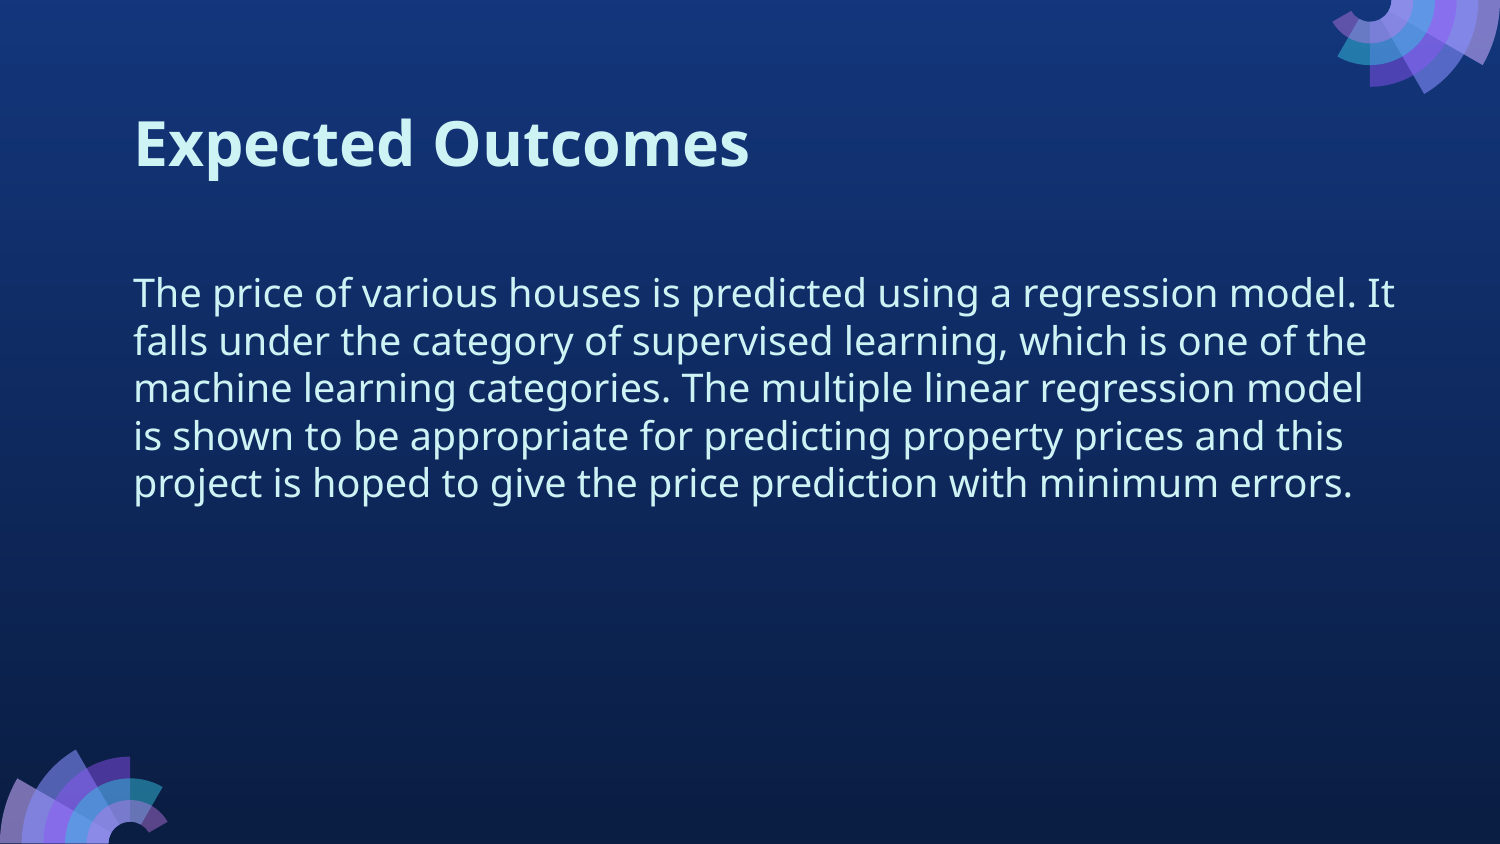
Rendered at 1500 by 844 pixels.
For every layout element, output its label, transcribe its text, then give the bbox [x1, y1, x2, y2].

list The price of various houses is predicted using a regression model. It falls under the category of supervised learning, which is one of the machine learning categories. The multiple linear regression model is shown to be appropriate for predicting property prices and this project is hoped to give the price prediction with minimum errors. [118, 253, 1413, 697]
title Expected Outcomes [118, 88, 1382, 183]
